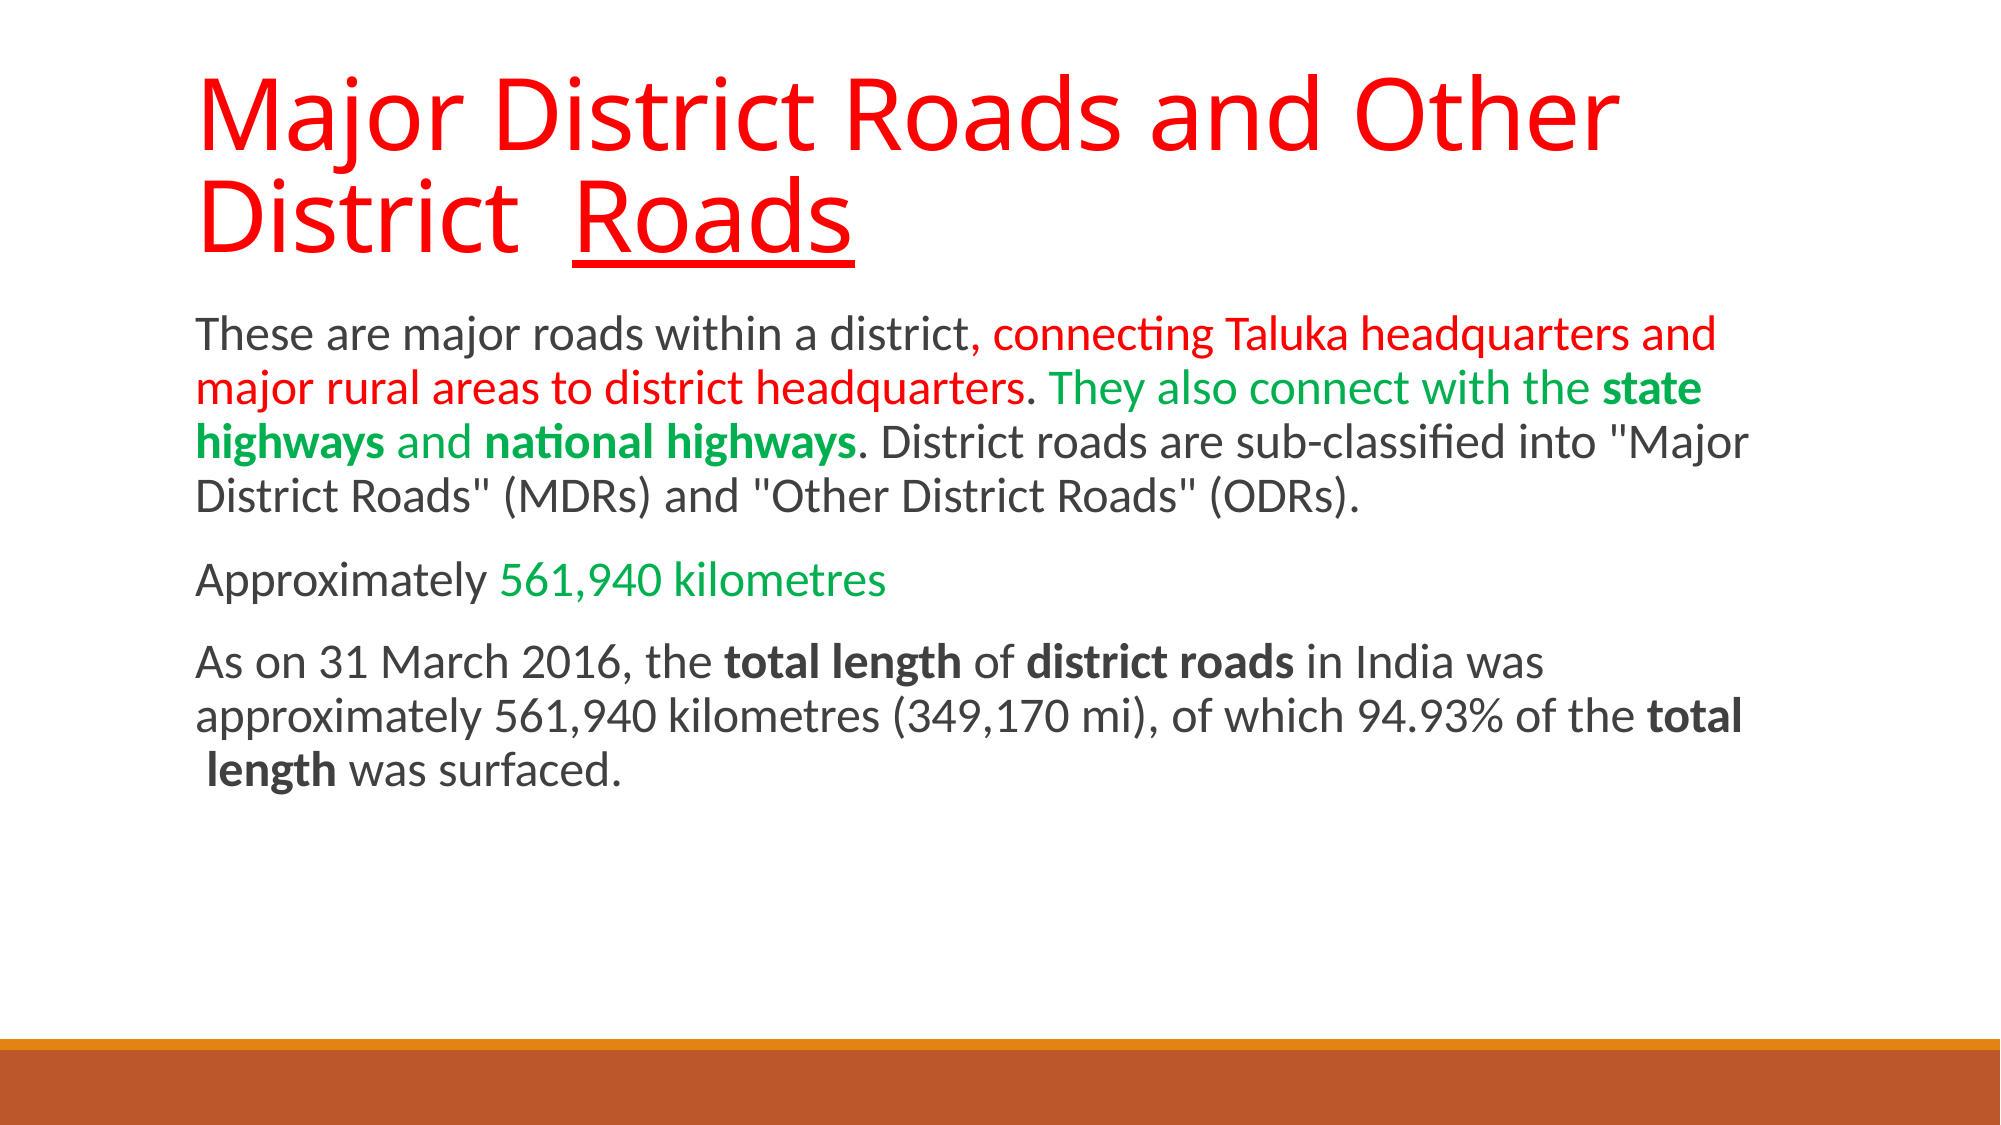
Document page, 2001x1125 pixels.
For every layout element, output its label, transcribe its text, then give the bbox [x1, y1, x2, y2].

text_box These are major roads within a district, connecting Taluka headquarters and major rural areas to district headquarters. They also connect with the state highways and national highways. District roads are sub-classified into "Major District Roads" (MDRs) and "Other District Roads" (ODRs). Approximately 561,940 kilometres As on 31 March 2016, the total length of district roads in India was approximately 561,940 kilometres (349,170 mi), of which 94.93% of the total length was surfaced. [192, 298, 1764, 798]
title Major District Roads and Other District Roads [192, 47, 1833, 375]
